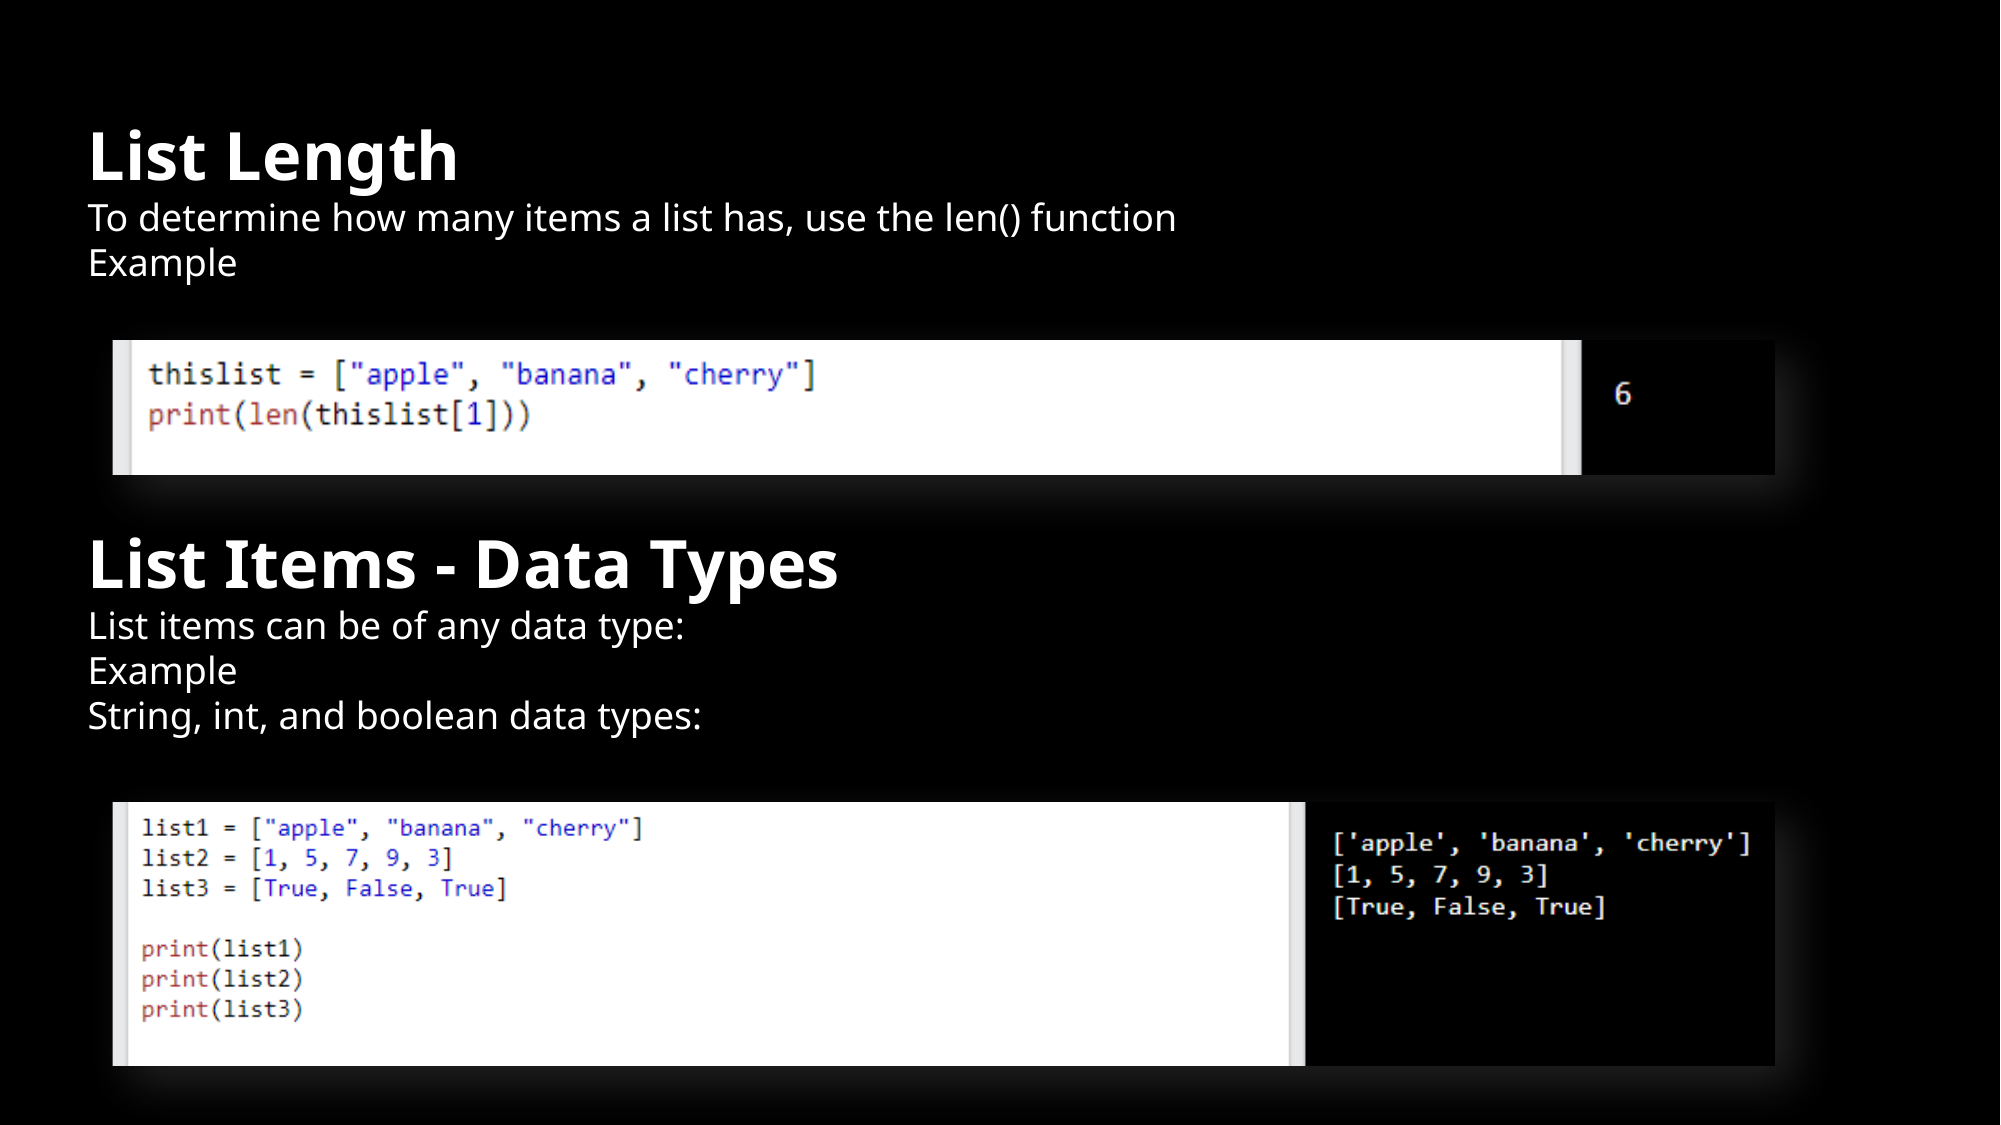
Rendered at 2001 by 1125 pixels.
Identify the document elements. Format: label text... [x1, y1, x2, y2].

text_box List Length To determine how many items a list has, use the len() function: Example [87, 101, 1625, 342]
text_box List Items - Data Types List items can be of any data type: Example String, int, and boolean data types: [87, 509, 1713, 795]
picture [112, 802, 1775, 1066]
picture [112, 340, 1775, 476]
